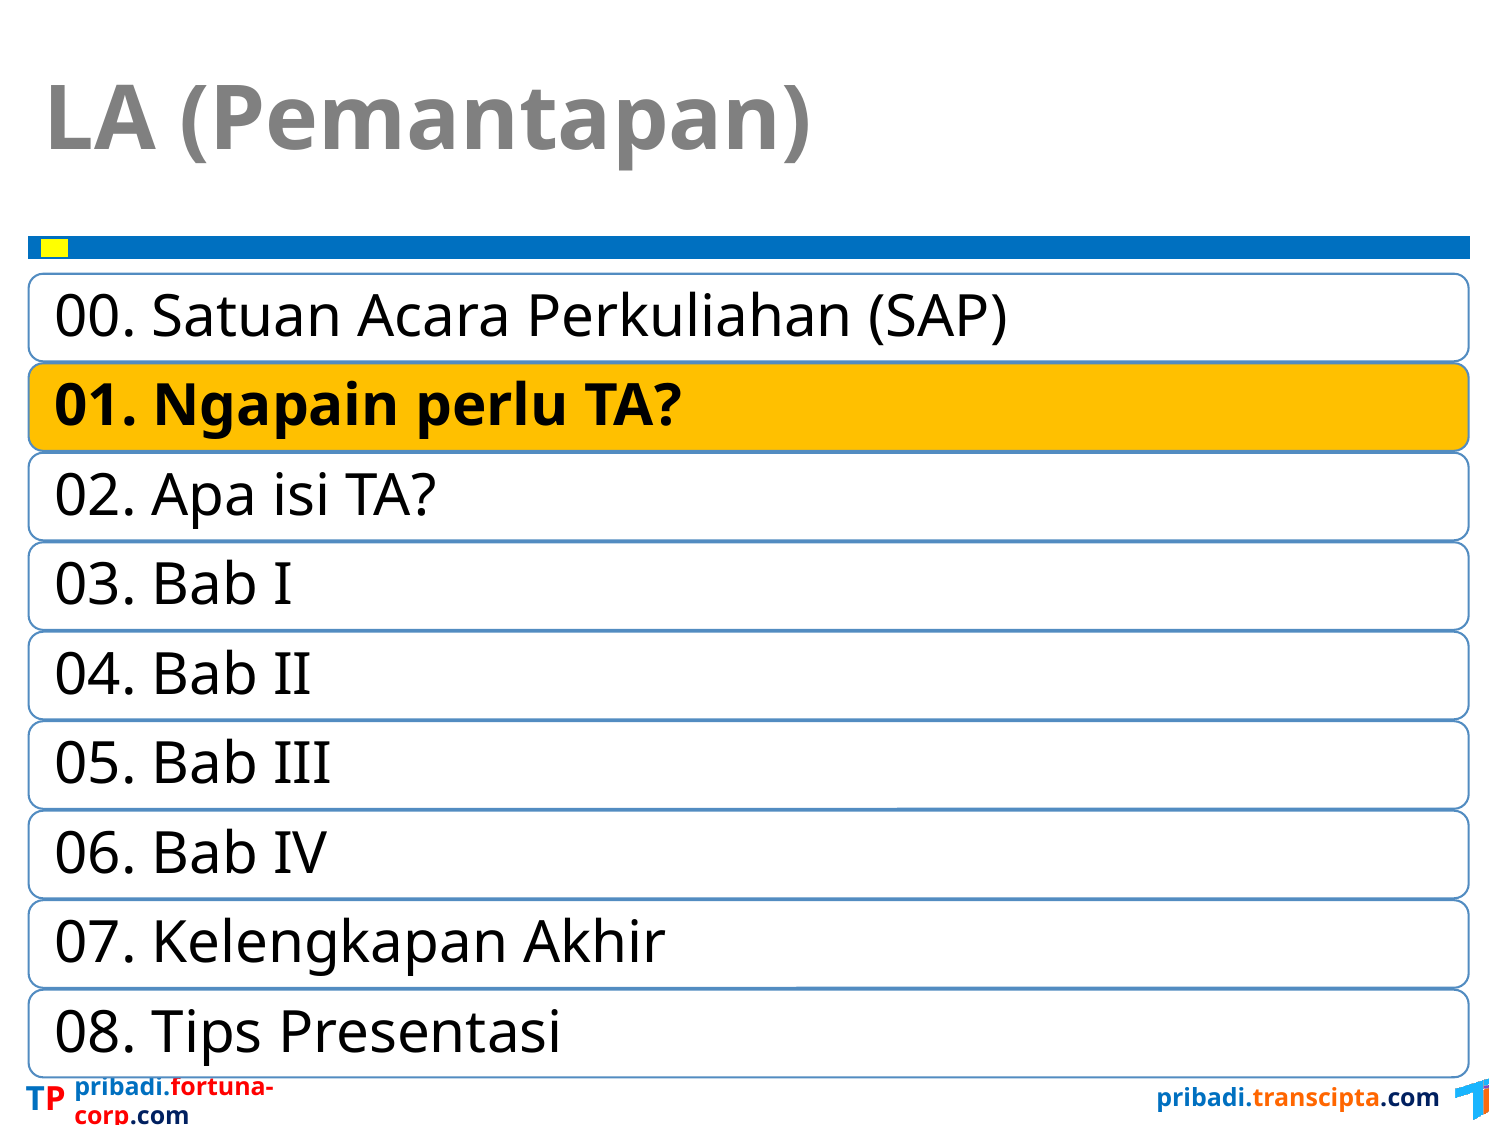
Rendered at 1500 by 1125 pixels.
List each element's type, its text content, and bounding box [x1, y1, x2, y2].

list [28, 273, 1469, 1078]
picture [1456, 1078, 1489, 1120]
title LA (Pemantapan) [28, 19, 1469, 222]
